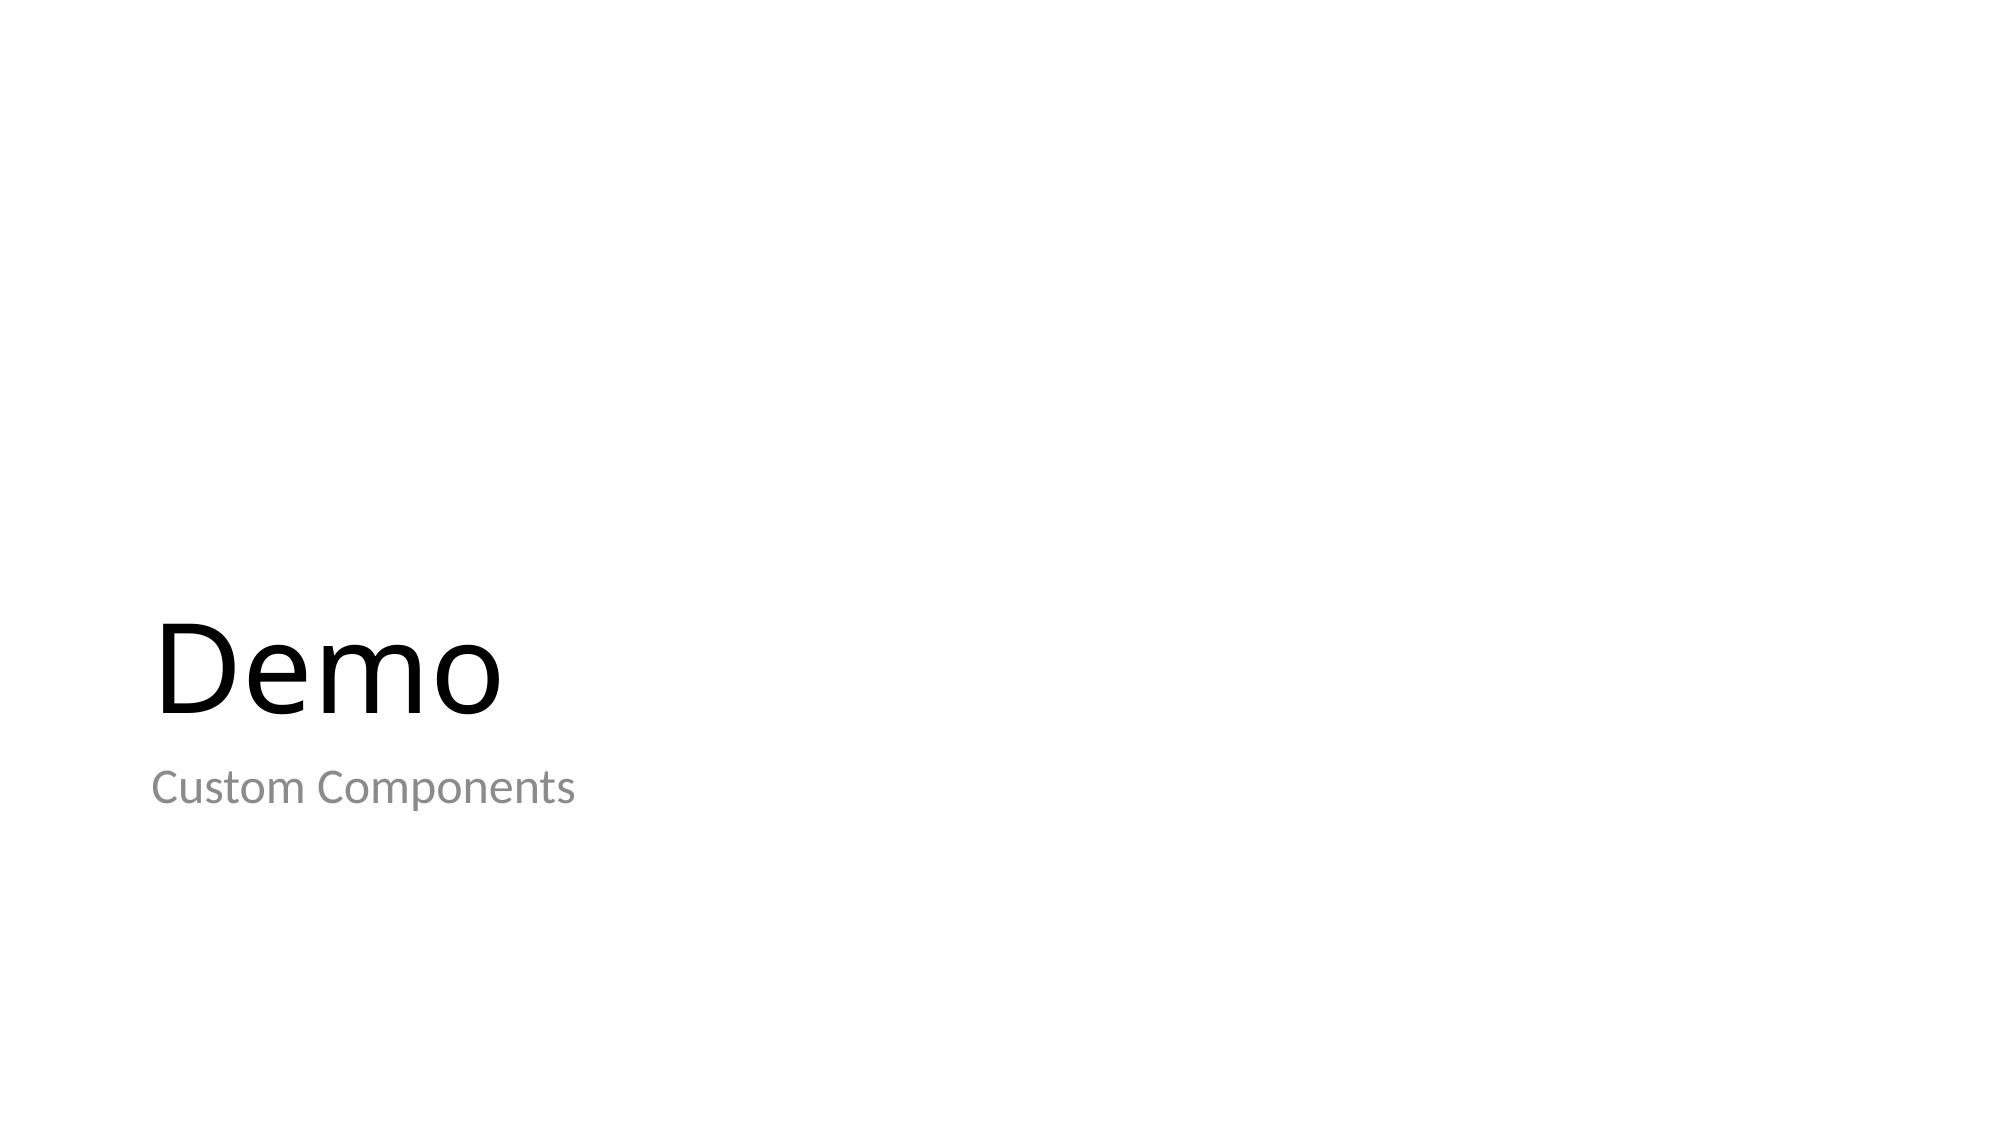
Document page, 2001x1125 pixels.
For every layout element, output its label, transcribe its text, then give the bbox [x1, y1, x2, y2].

title Demo [136, 280, 1862, 749]
list Custom Components [136, 752, 1862, 999]
